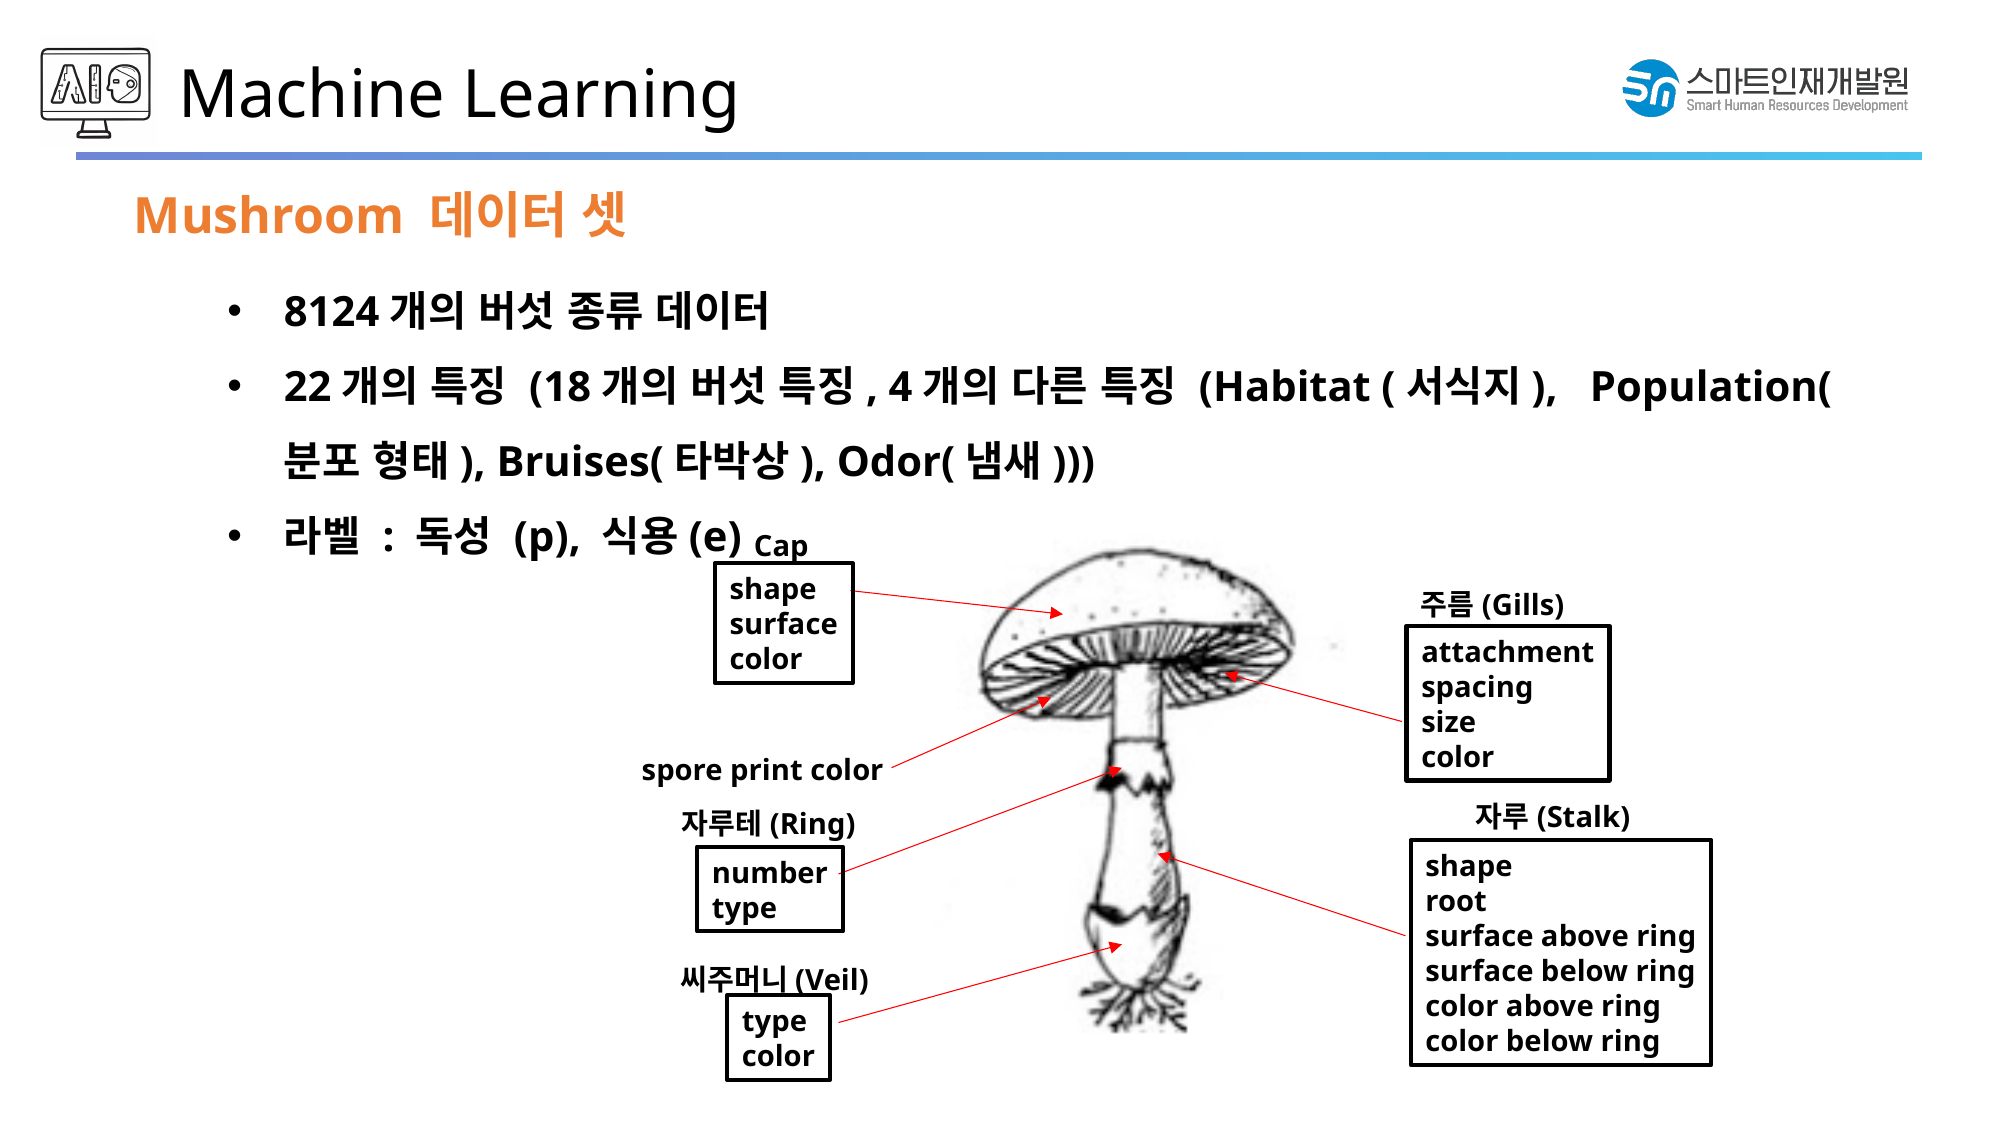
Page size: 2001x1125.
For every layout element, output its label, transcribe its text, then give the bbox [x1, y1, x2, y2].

text_box 주름(Gills) [1406, 578, 1580, 629]
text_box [838, 767, 1123, 874]
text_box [838, 944, 1123, 1023]
text_box spore print color [626, 744, 891, 794]
picture [76, 152, 1922, 160]
text_box Machine Learning [163, 43, 757, 138]
text_box attachment spacing size color [1406, 625, 1610, 781]
text_box 씨주머니(Veil) [665, 953, 838, 1004]
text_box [1157, 853, 1406, 936]
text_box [850, 590, 1063, 615]
text_box shape root surface above ring surface below ring color above ring color below ring [1410, 840, 1712, 1065]
text_box 8124개의 버섯 종류 데이터 22개의 특징 (18개의 버섯 특징, 4개의 다른 특징 (Habitat (서식지), Population(분포 형태), Bruises(타박상), Odor(냄새))) 라벨 : 독성 (p), 식용(e) [212, 252, 1899, 568]
text_box 자루(Stalk) [1461, 791, 1646, 842]
text_box type color [727, 1004, 830, 1080]
picture [39, 34, 158, 148]
text_box Cap [739, 519, 824, 570]
text_box number type [697, 848, 843, 932]
picture [934, 529, 1348, 1067]
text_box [1224, 673, 1402, 722]
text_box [891, 697, 1052, 767]
text_box 자루테(Ring) [667, 797, 838, 848]
text_box Mushroom 데이터 셋 [118, 175, 1637, 252]
text_box shape surface color [714, 563, 853, 683]
picture [1609, 47, 1922, 129]
